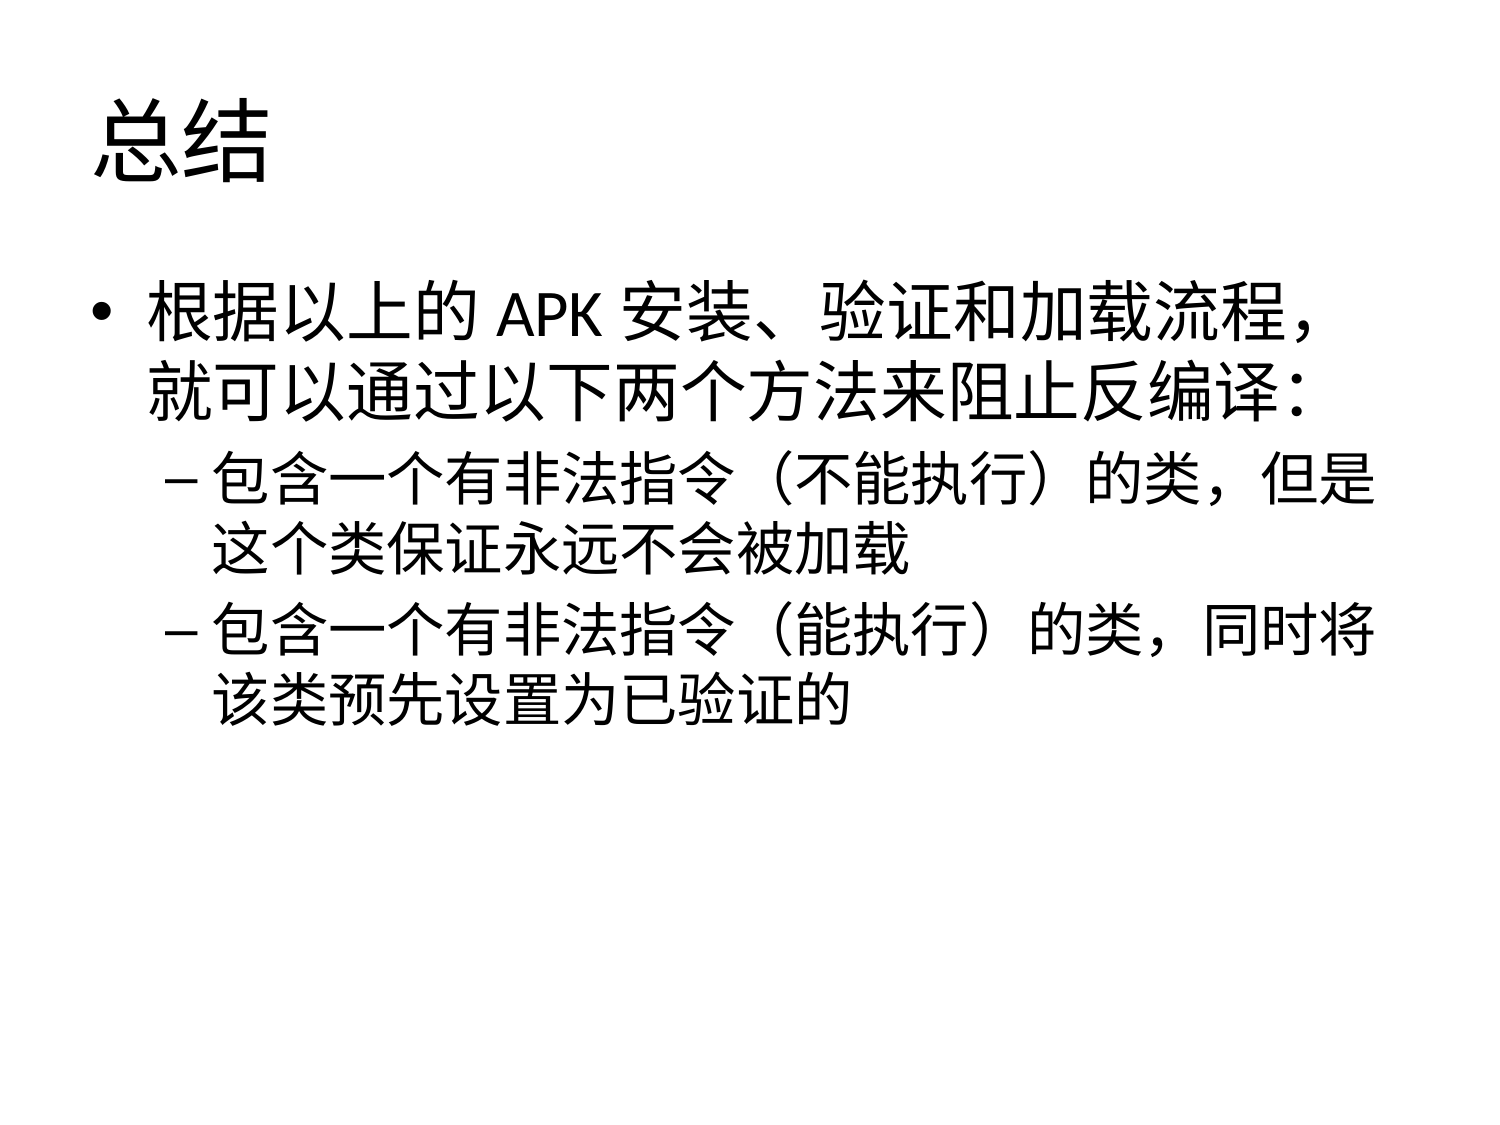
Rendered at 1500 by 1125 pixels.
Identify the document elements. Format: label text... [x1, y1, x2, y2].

title 总结 [75, 45, 1425, 233]
list 根据以上的APK安装、验证和加载流程，就可以通过以下两个方法来阻止反编译： 包含一个有非法指令（不能执行）的类，但是这个类保证永远不会被加载 包含一个有非法指令（能执行）的类，同时将该类预先设置为已验证的 [75, 262, 1425, 1005]
